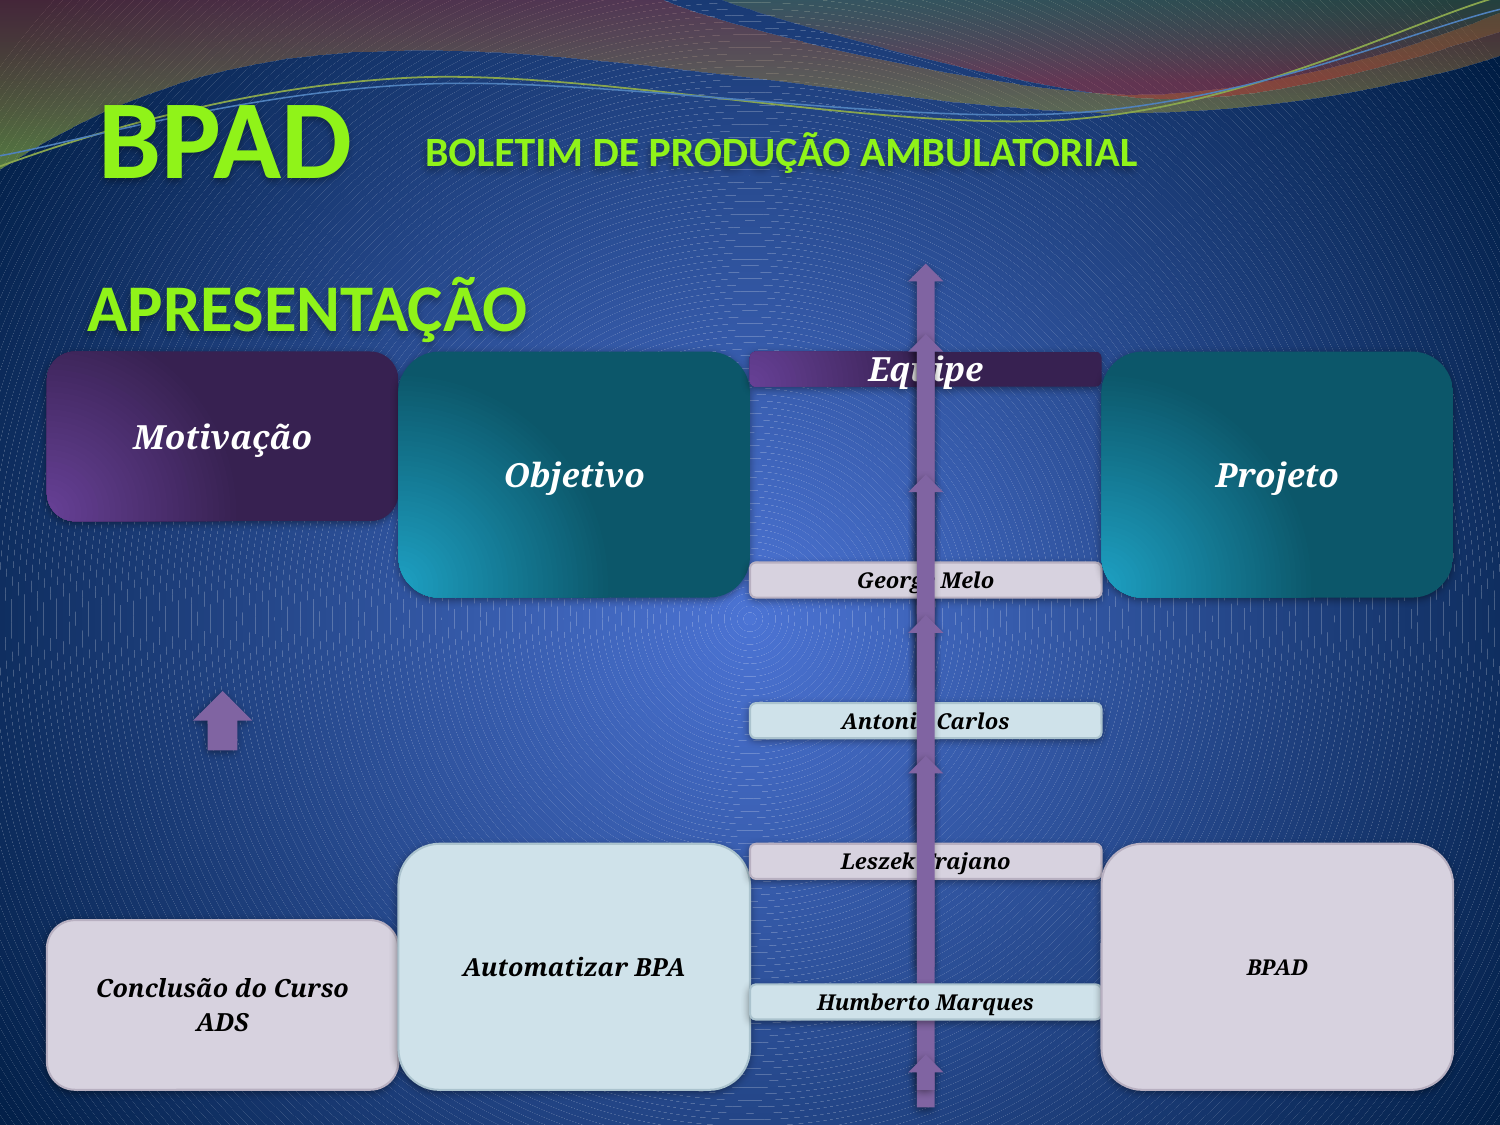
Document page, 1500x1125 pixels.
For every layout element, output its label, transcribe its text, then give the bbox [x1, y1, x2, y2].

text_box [46, 350, 1454, 1091]
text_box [81, 58, 1431, 211]
text_box Apresentação [72, 257, 544, 348]
